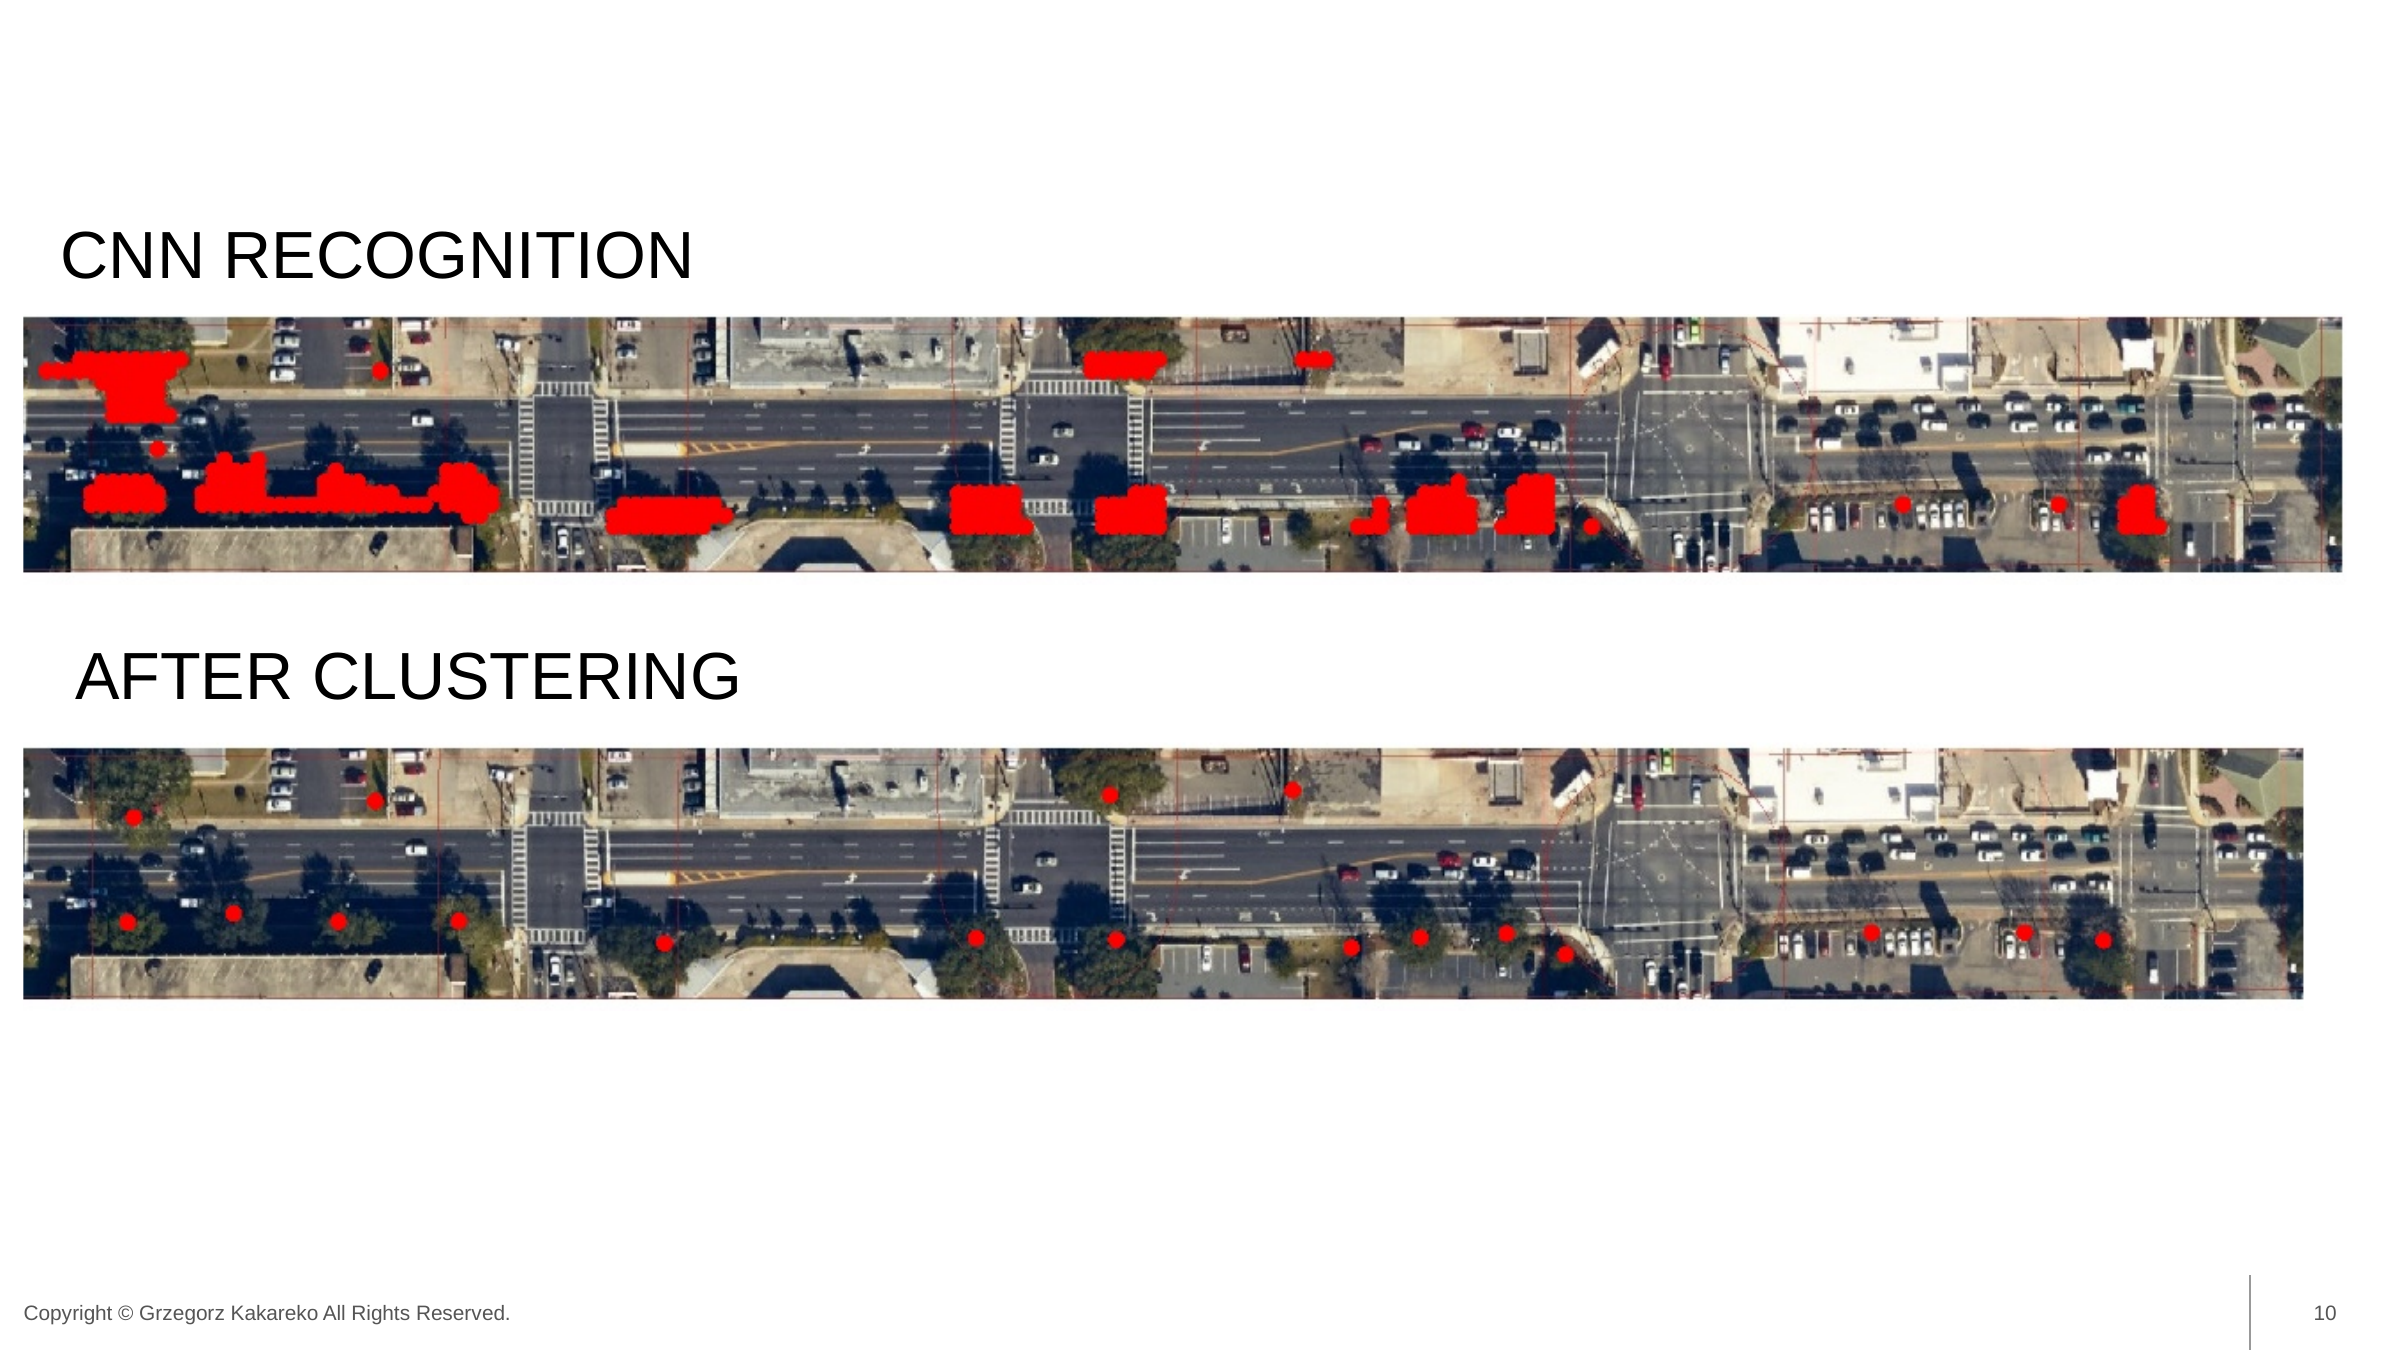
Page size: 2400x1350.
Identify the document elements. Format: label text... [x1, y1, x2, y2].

text_box After clustering [74, 596, 2220, 715]
picture [23, 740, 2315, 1012]
title CNN recognition [60, 143, 2206, 294]
picture [23, 313, 2357, 585]
